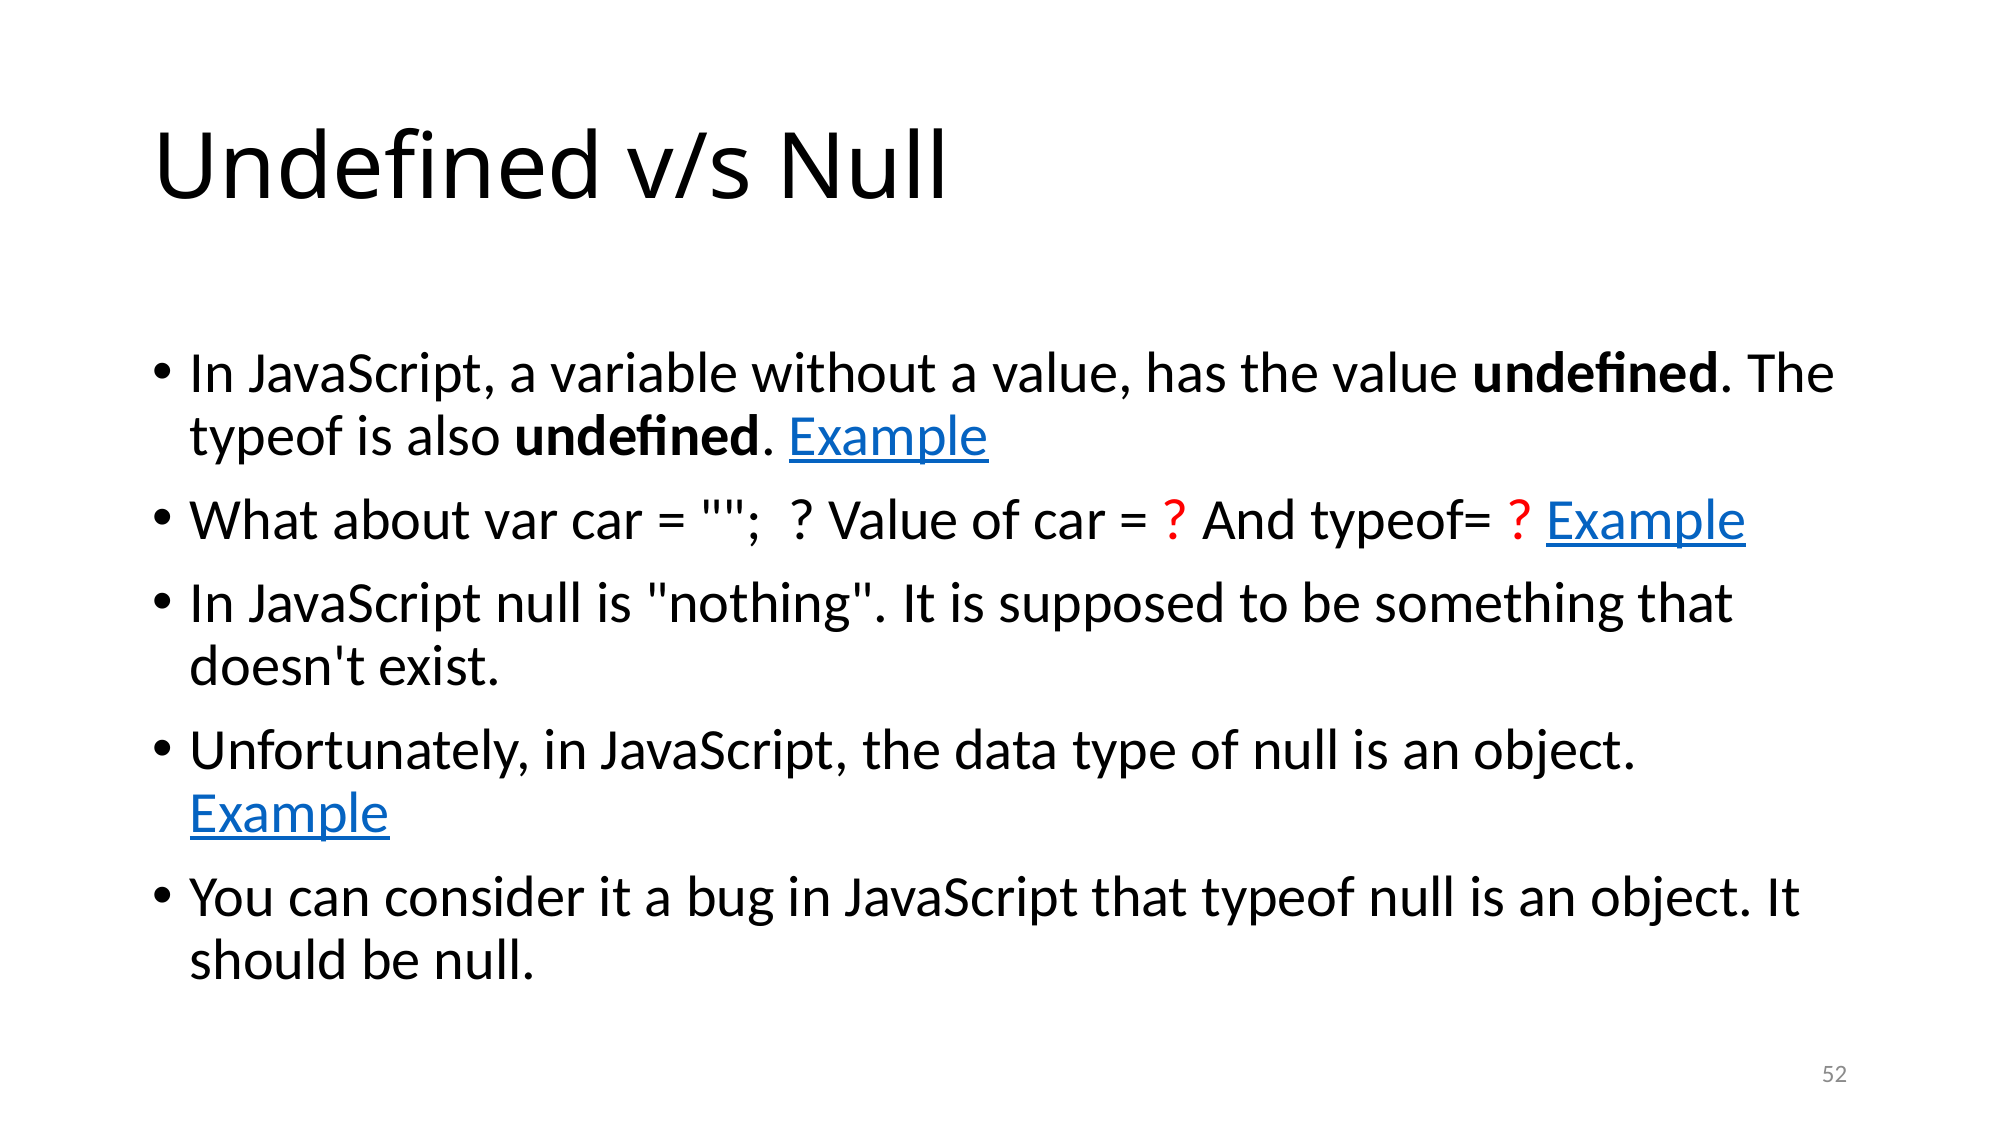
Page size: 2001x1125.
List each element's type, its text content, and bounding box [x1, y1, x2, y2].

title Undefined v/s Null [137, 59, 1863, 278]
list In JavaScript, a variable without a value, has the value undefined. The typeof is also undefined. Example What about var car = ""; ? Value of car = ? And typeof= ? Example In JavaScript null is "nothing". It is supposed to be something that doesn't exist. Unfortunately, in JavaScript, the data type of null is an object. Example You can consider it a bug in JavaScript that typeof null is an object. It should be null. [137, 334, 1863, 1023]
slide_number 52 [1412, 1042, 1863, 1103]
